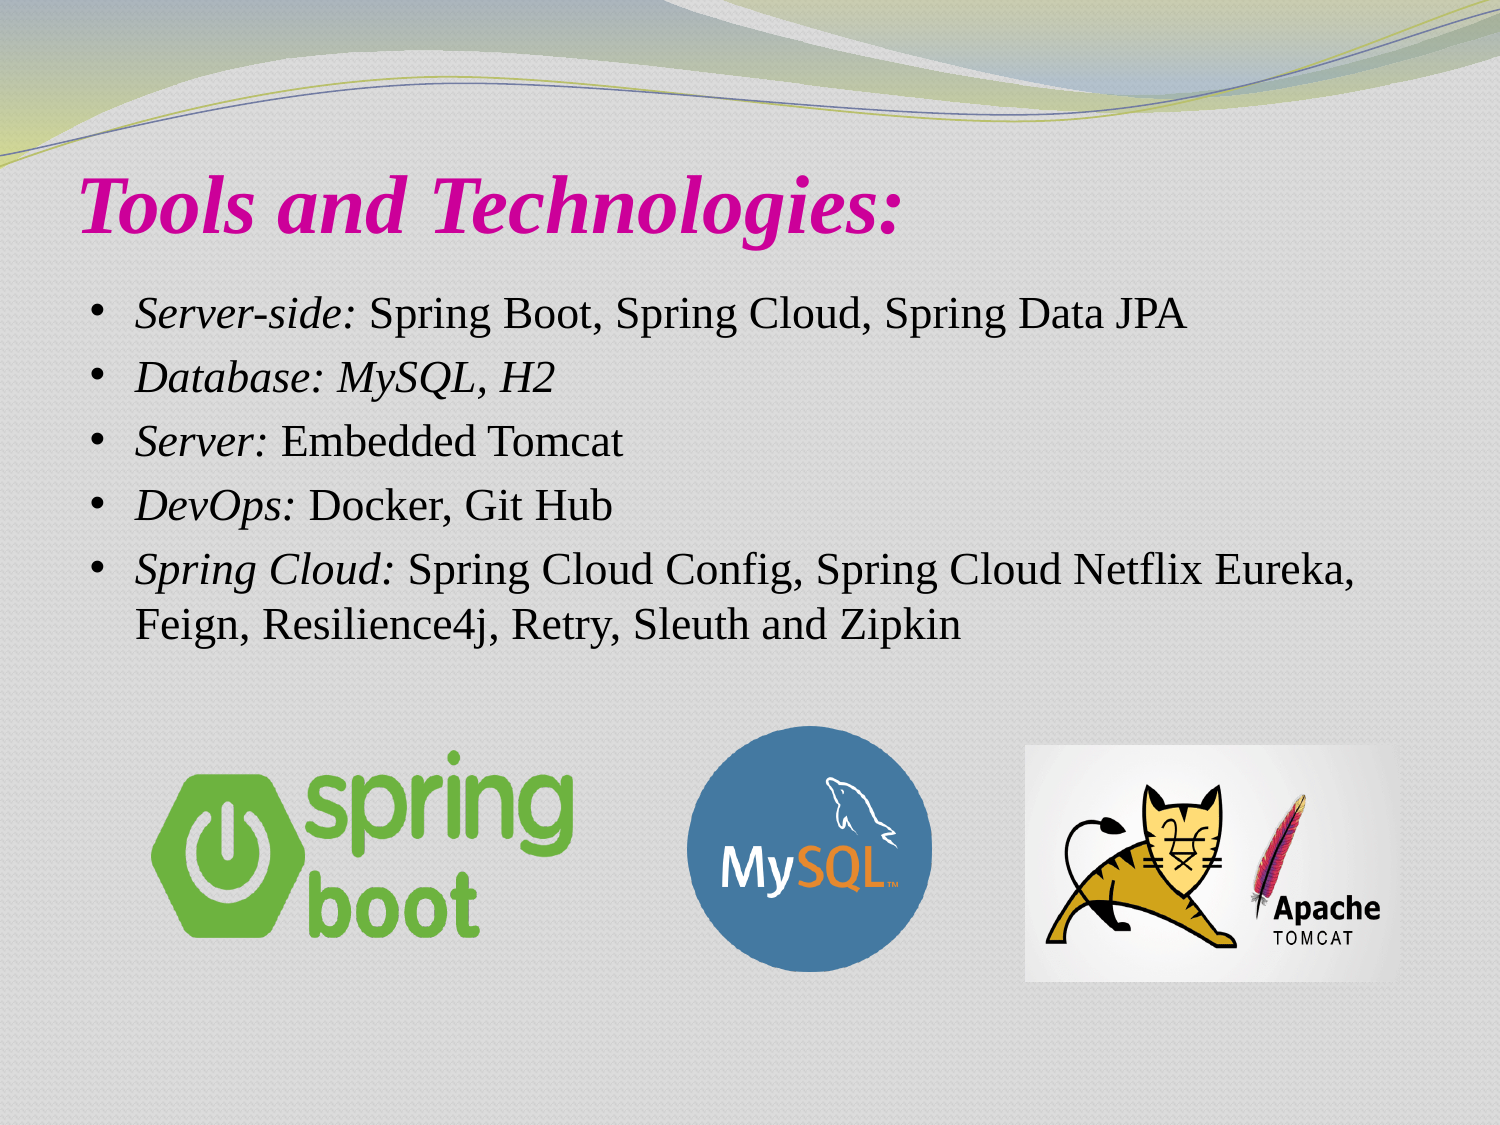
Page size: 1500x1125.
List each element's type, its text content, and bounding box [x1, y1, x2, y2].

picture [687, 726, 933, 972]
picture [149, 749, 573, 938]
picture [1024, 744, 1401, 983]
title Tools and Technologies: [75, 62, 1425, 250]
list Server-side: Spring Boot, Spring Cloud, Spring Data JPA Database: MySQL, H2 Server: Embedded Tomcat DevOps: Docker, Git Hub Spring Cloud: Spring Cloud Config, Spring Cloud Netflix Eureka, Feign, Resilience4j, Retry, Sleuth and Zipkin [75, 275, 1425, 995]
